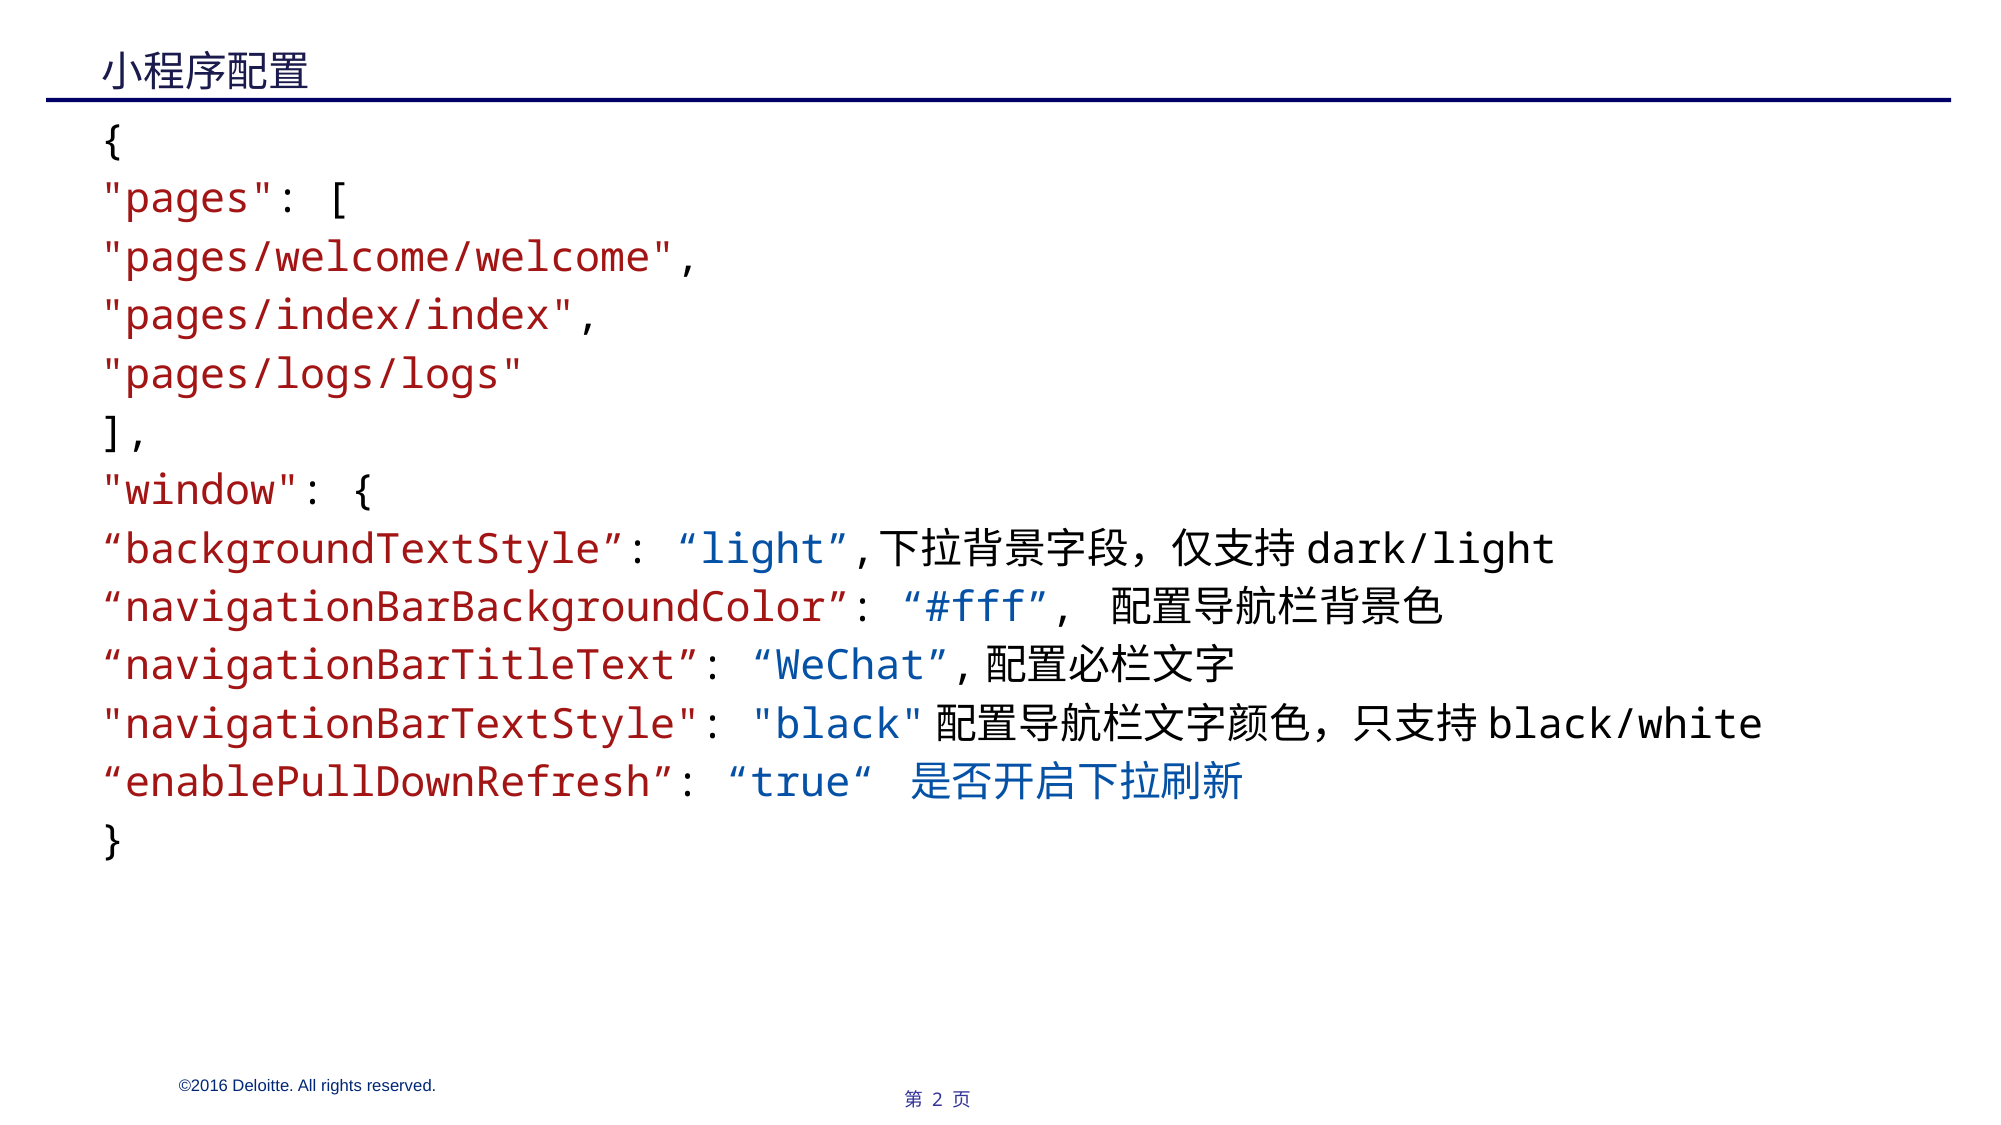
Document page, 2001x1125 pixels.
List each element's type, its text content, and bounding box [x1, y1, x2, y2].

list { "pages": [ "pages/welcome/welcome", "pages/index/index", "pages/logs/logs" ], "window": { “backgroundTextStyle”: “light”, 下拉背景字段，仅支持dark/light “navigationBarBackgroundColor”: “#fff”, 配置导航栏背景色 “navigationBarTitleText”: “WeChat”,配置必栏文字 "navigationBarTextStyle": "black"配置导航栏文字颜色，只支持black/white “enablePullDownRefresh”: “true“ 是否开启下拉刷新 } [100, 112, 1927, 915]
title 小程序配置 [101, 44, 1932, 129]
